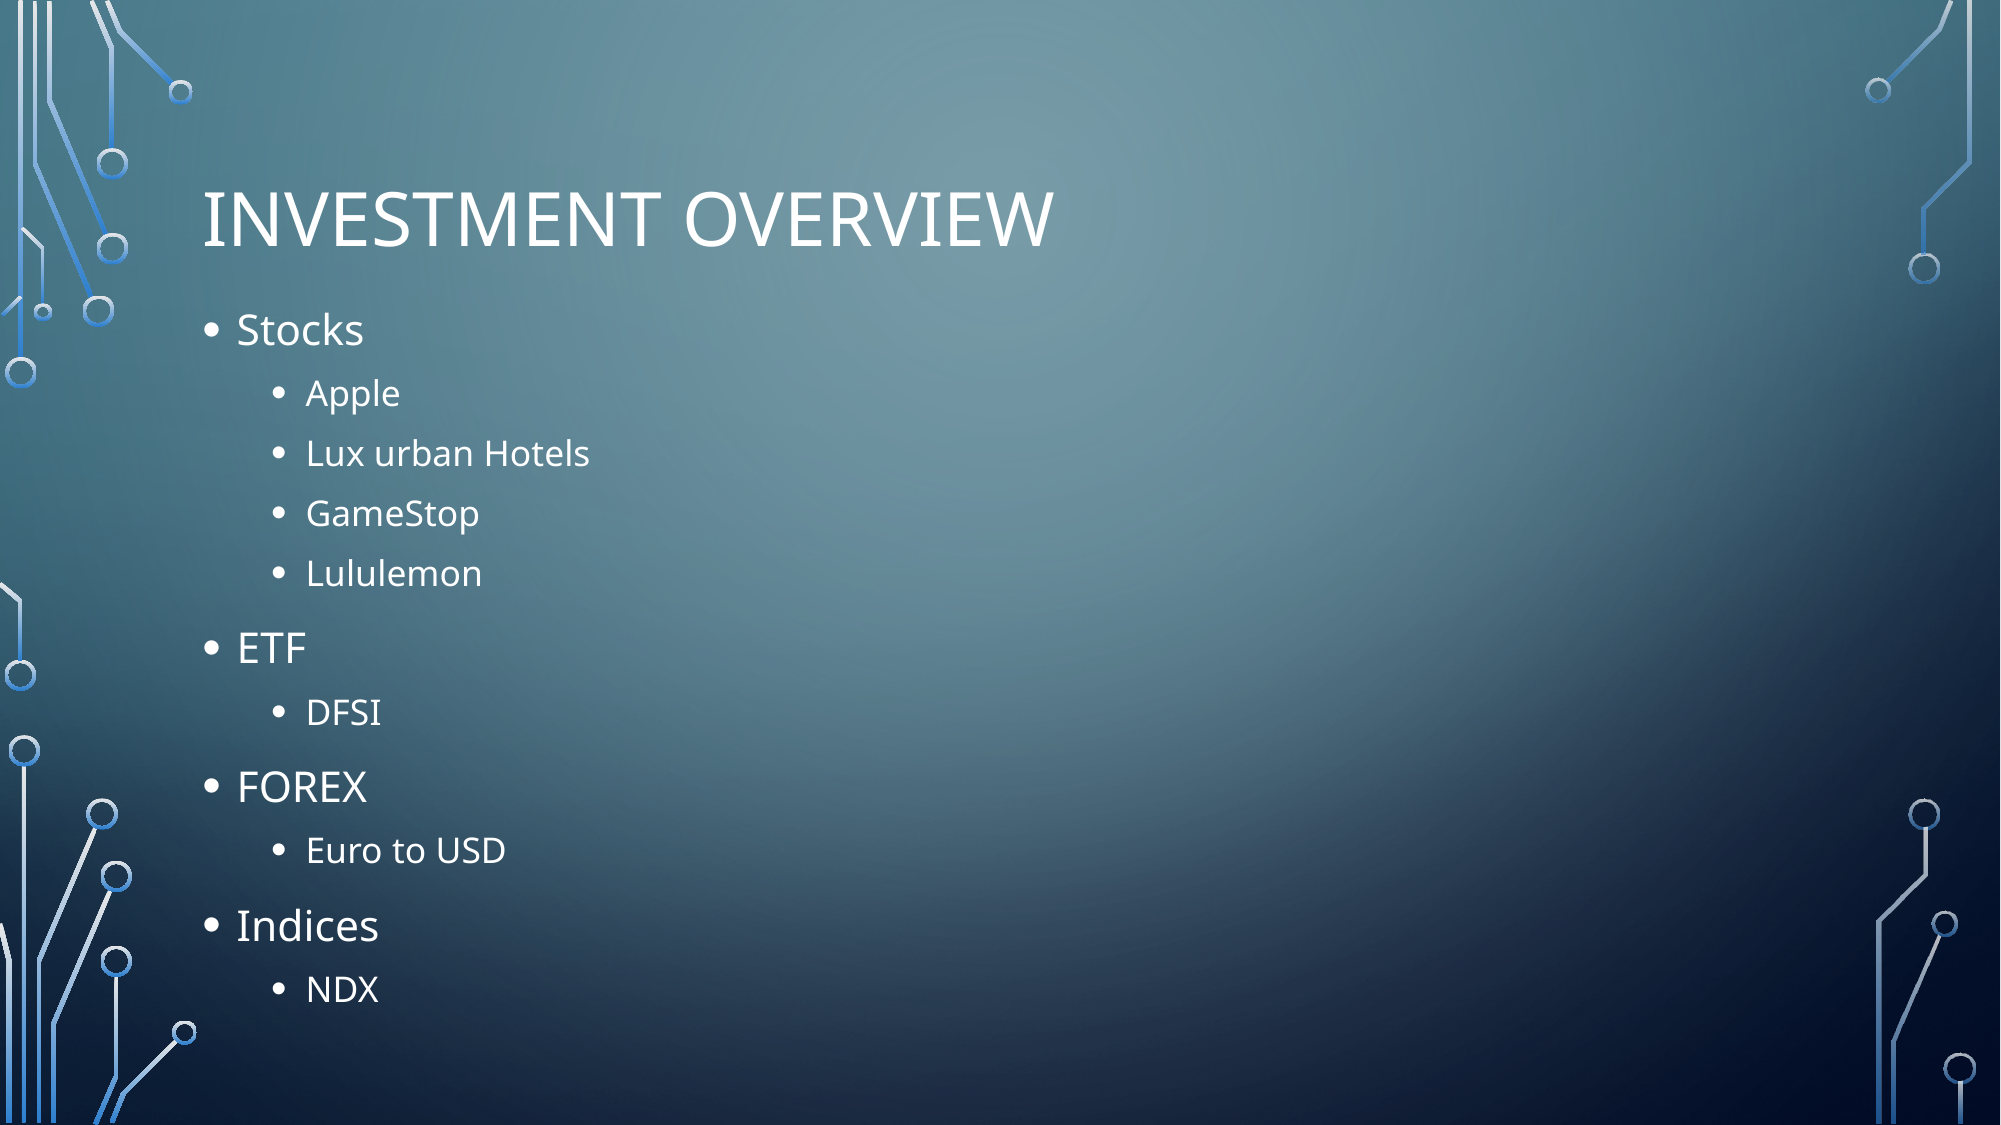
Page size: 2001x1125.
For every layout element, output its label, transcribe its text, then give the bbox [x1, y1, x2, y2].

list Stocks Apple Lux urban Hotels GameStop Lululemon ETF DFSI FOREX Euro to USD Indices NDX [187, 285, 1813, 1024]
title Investment Overview [187, 101, 1813, 285]
